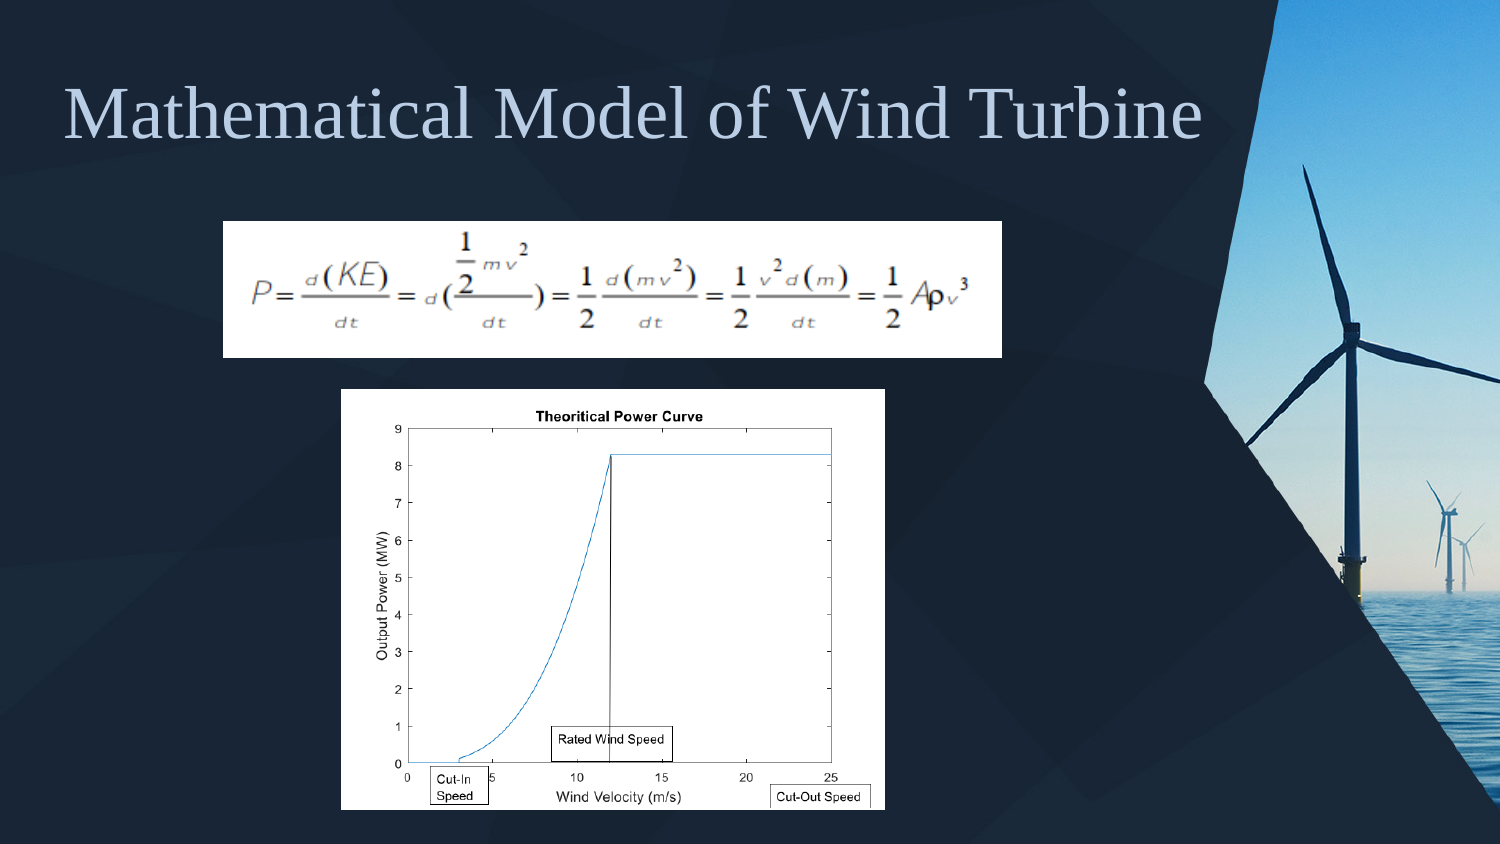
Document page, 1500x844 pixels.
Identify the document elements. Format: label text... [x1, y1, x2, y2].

title Mathematical Model of Wind Turbine [48, 46, 1225, 172]
picture [0, 0, 1500, 844]
